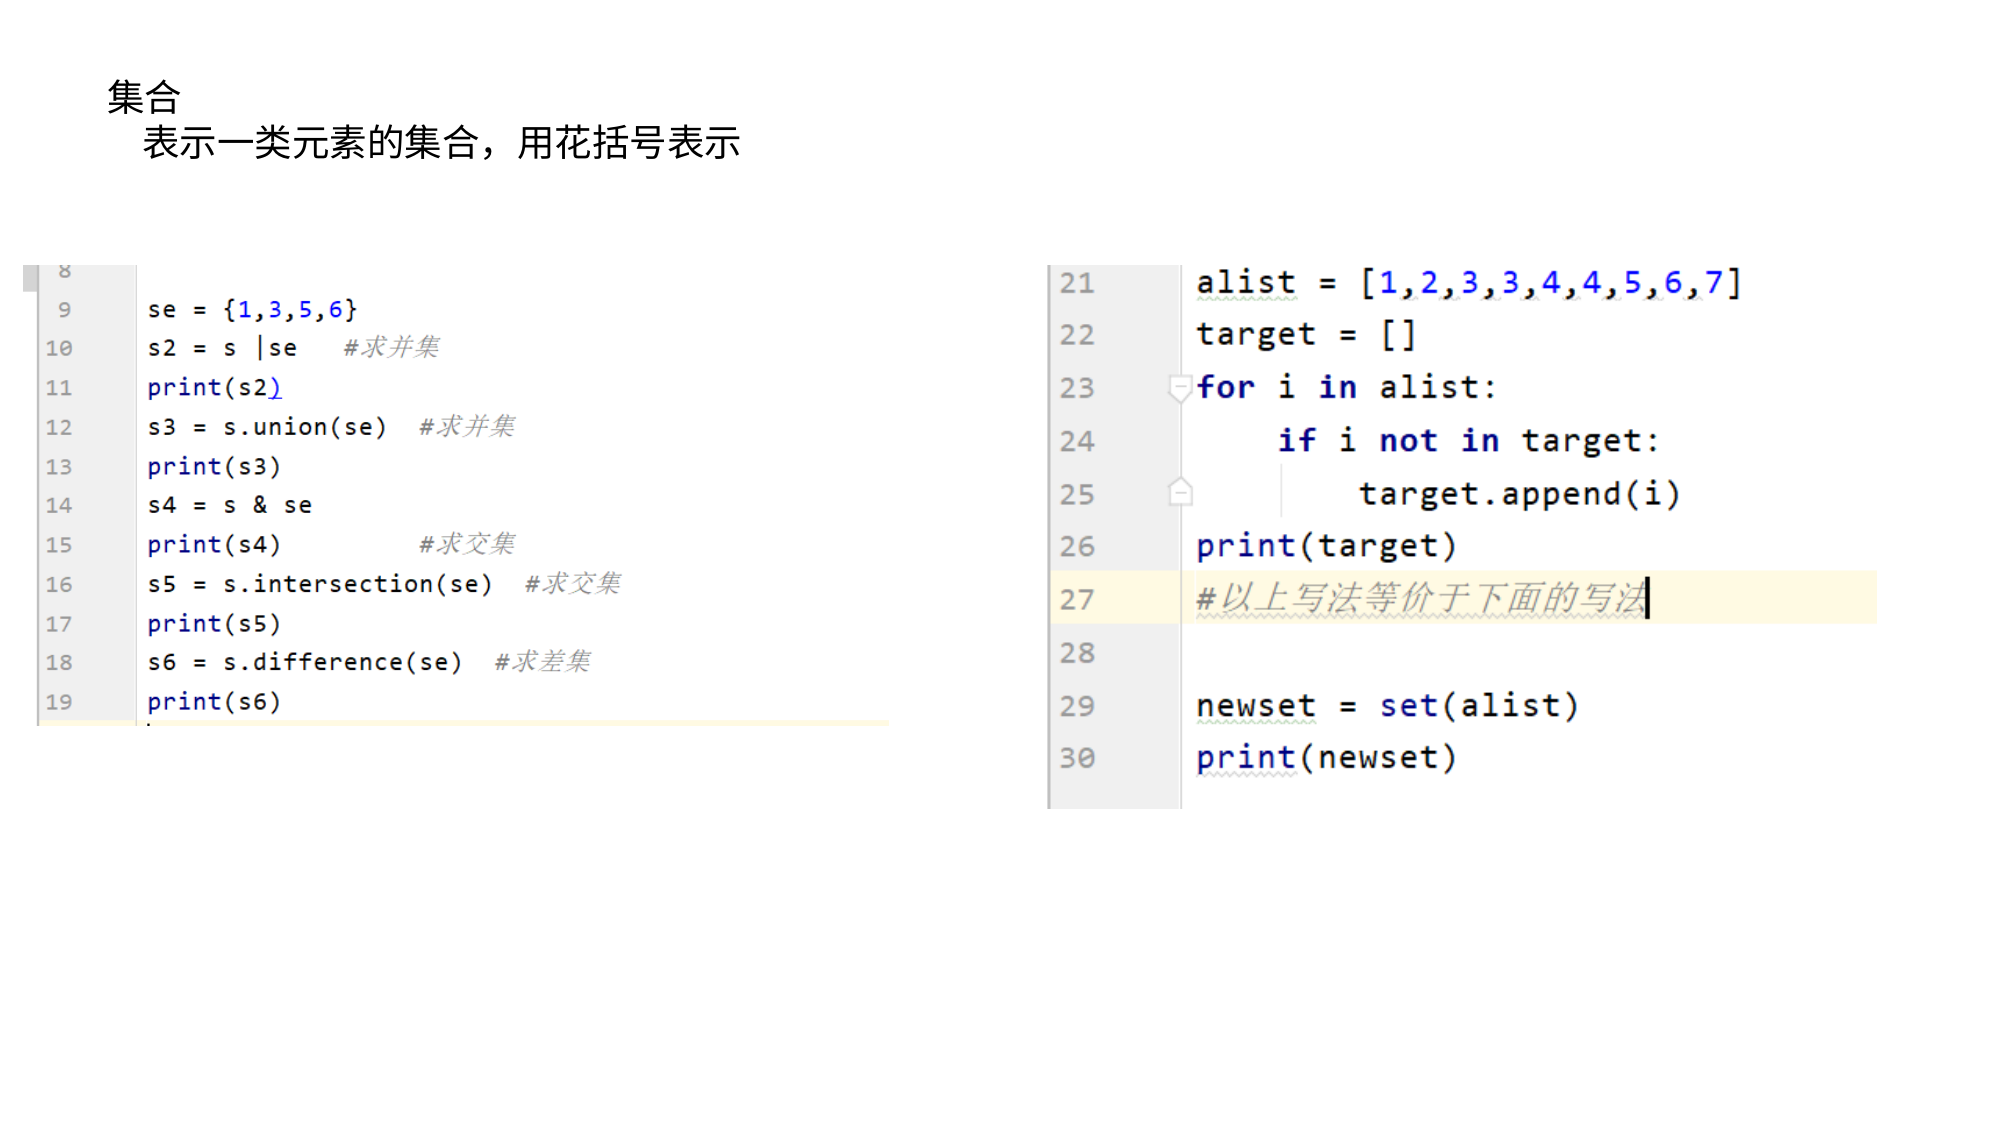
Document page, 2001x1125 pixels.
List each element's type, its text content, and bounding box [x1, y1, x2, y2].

text_box 集合 表示一类元素的集合，用花括号表示 [92, 66, 820, 172]
picture [23, 265, 889, 726]
picture [1032, 265, 1877, 809]
